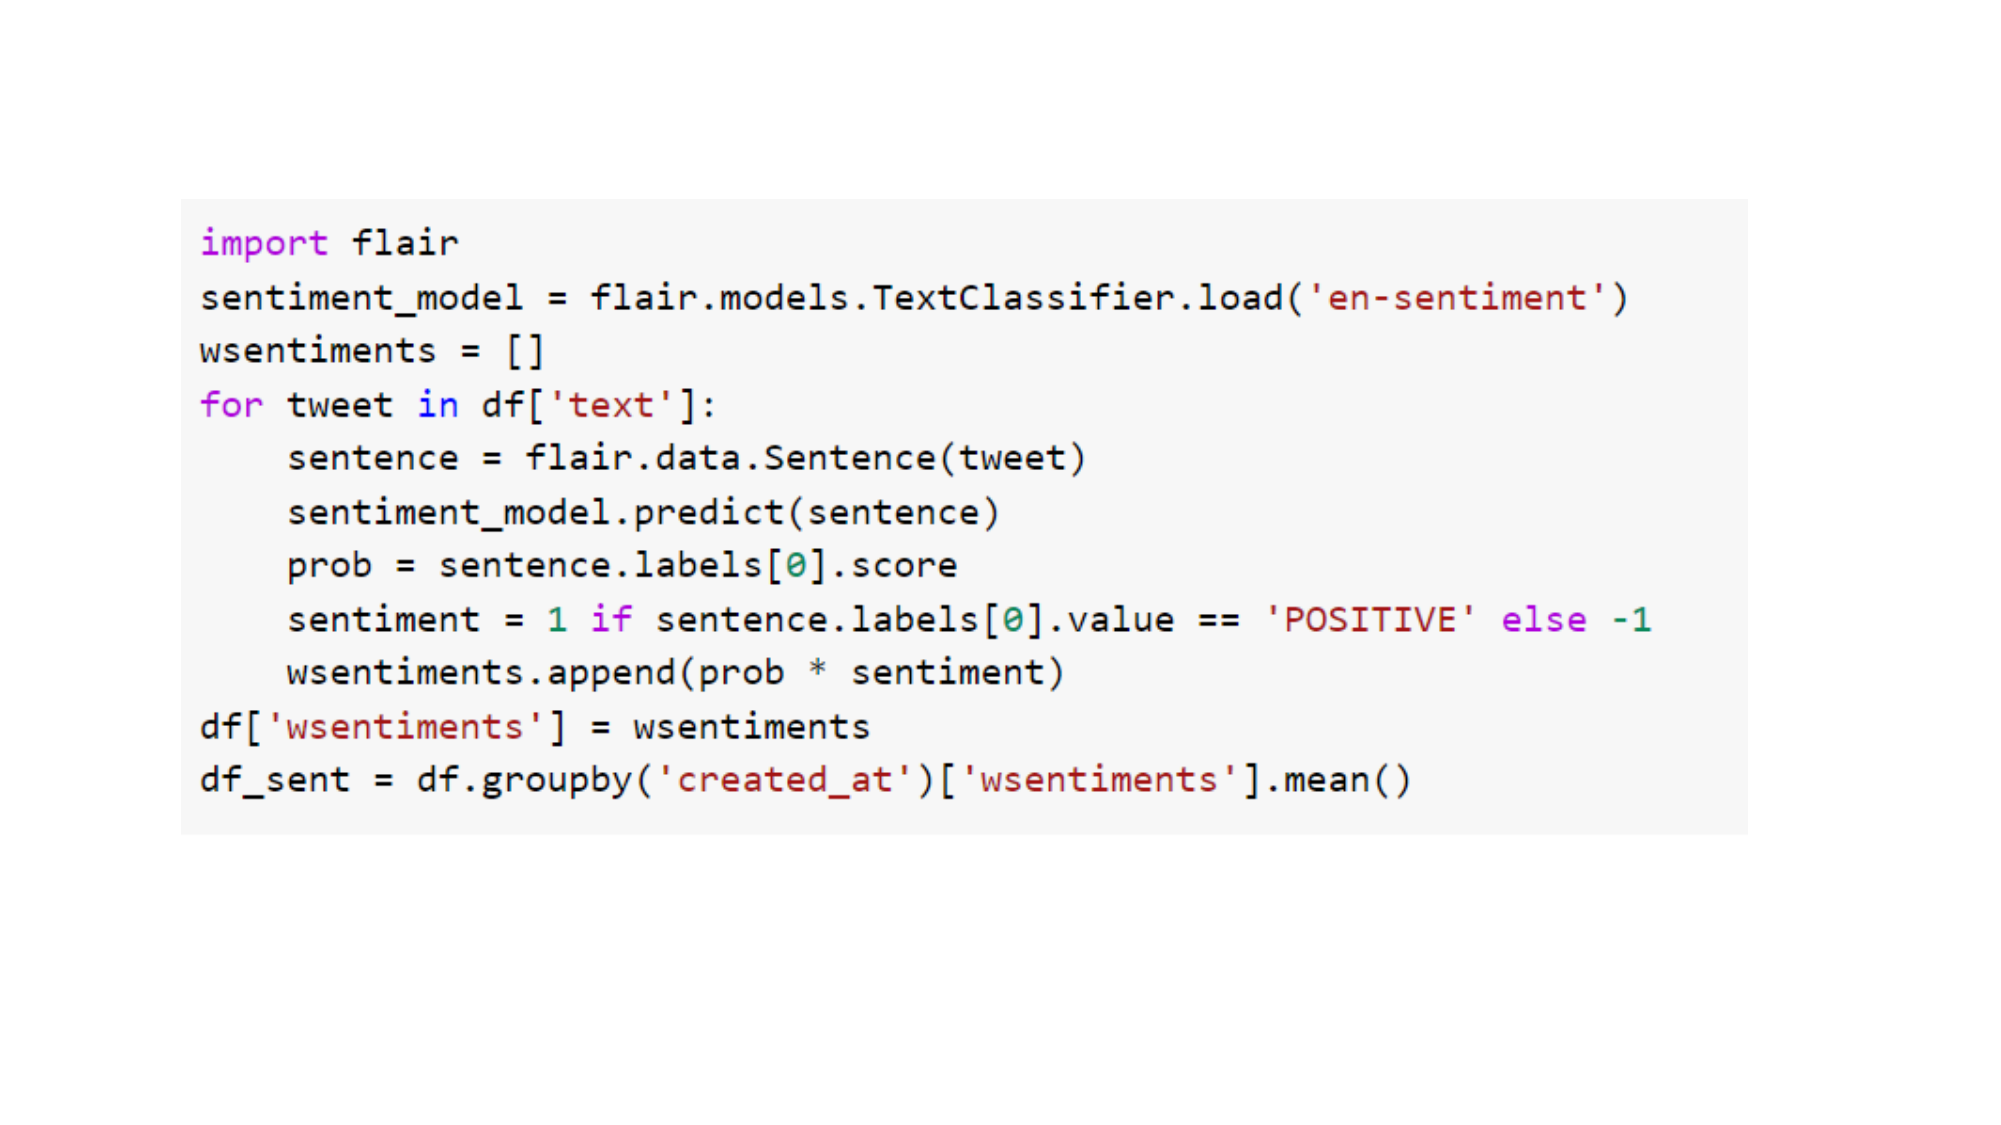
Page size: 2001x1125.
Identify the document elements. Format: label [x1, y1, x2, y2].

picture [181, 199, 1748, 837]
